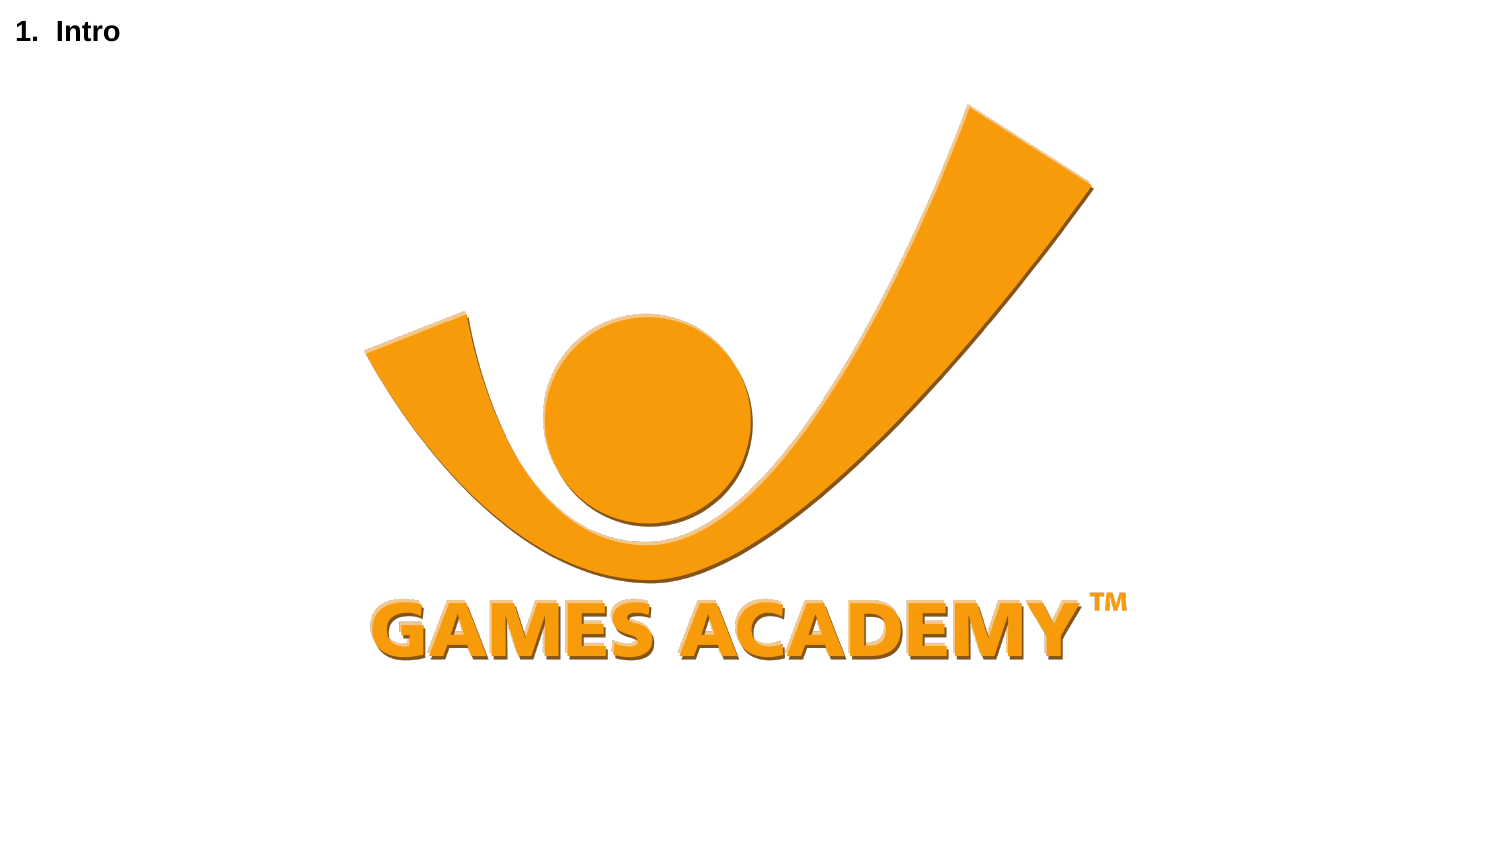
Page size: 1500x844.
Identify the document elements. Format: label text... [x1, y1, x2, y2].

title 1. Intro [0, 0, 1275, 63]
picture [347, 87, 1144, 677]
